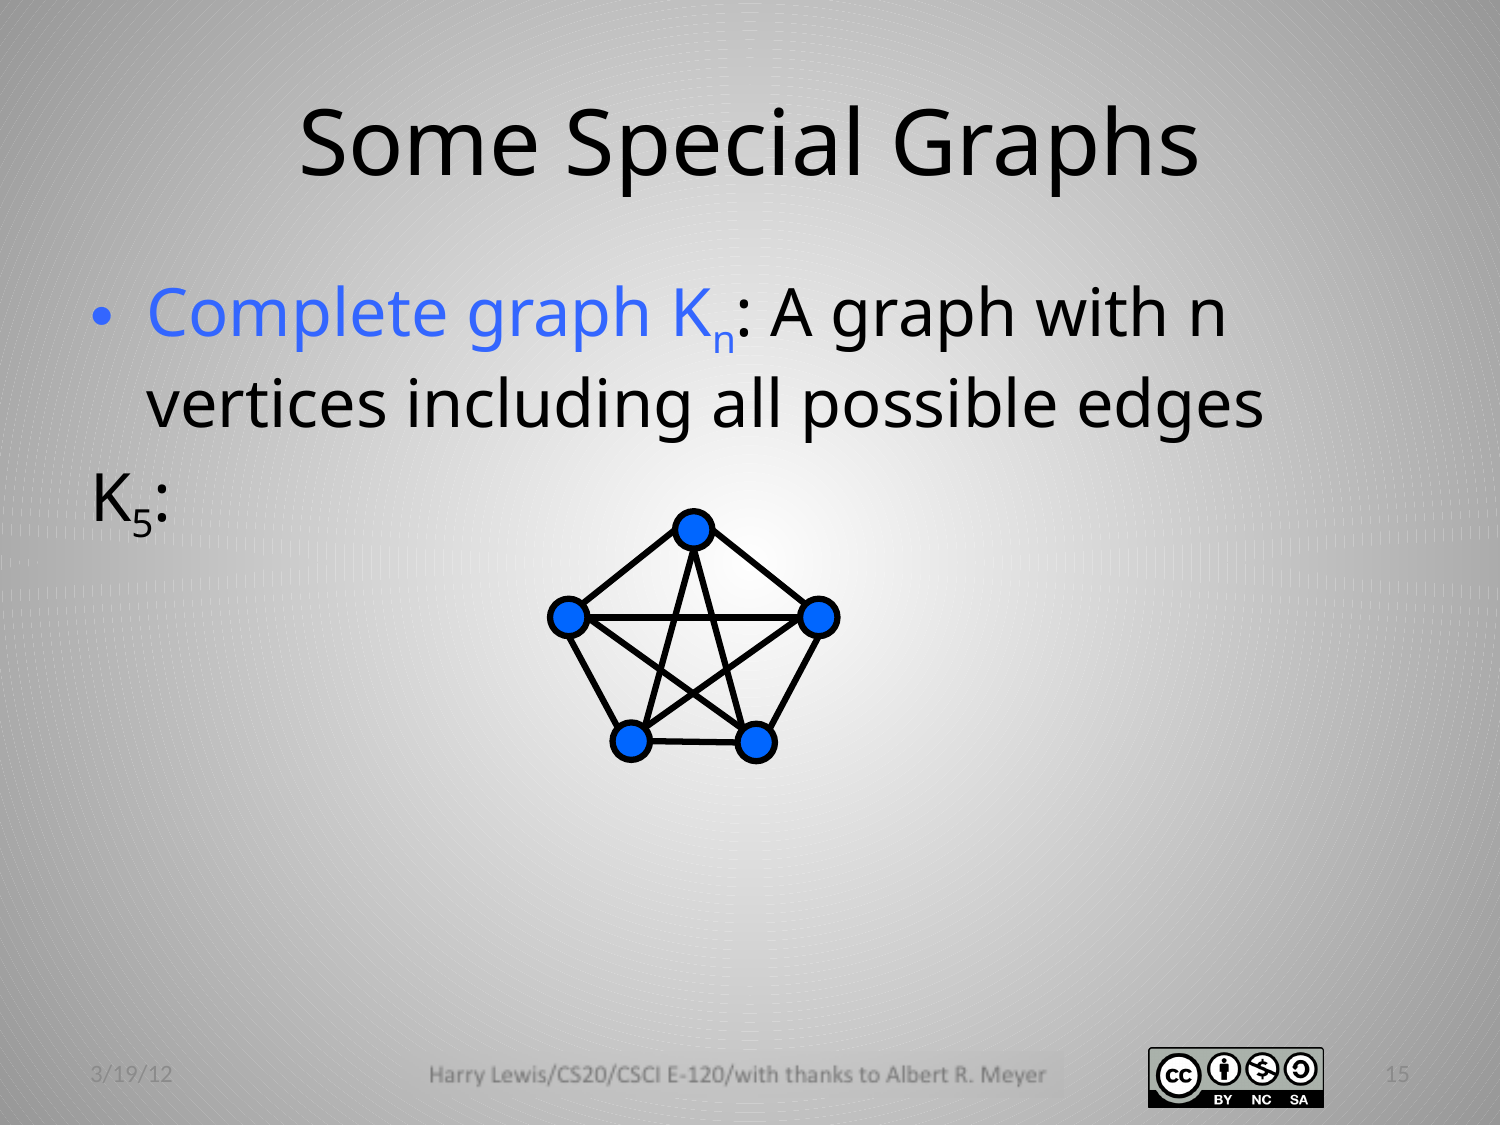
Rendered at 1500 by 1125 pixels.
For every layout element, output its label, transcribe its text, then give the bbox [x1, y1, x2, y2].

picture [425, 1051, 1064, 1098]
picture [1148, 1103, 1324, 1108]
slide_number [75, 1042, 425, 1103]
title Some Special Graphs [75, 45, 1425, 233]
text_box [549, 510, 838, 762]
list Complete graph Kn: A graph with n vertices including all possible edges K5: [75, 262, 1425, 1005]
slide_number 15 [1074, 1042, 1425, 1103]
